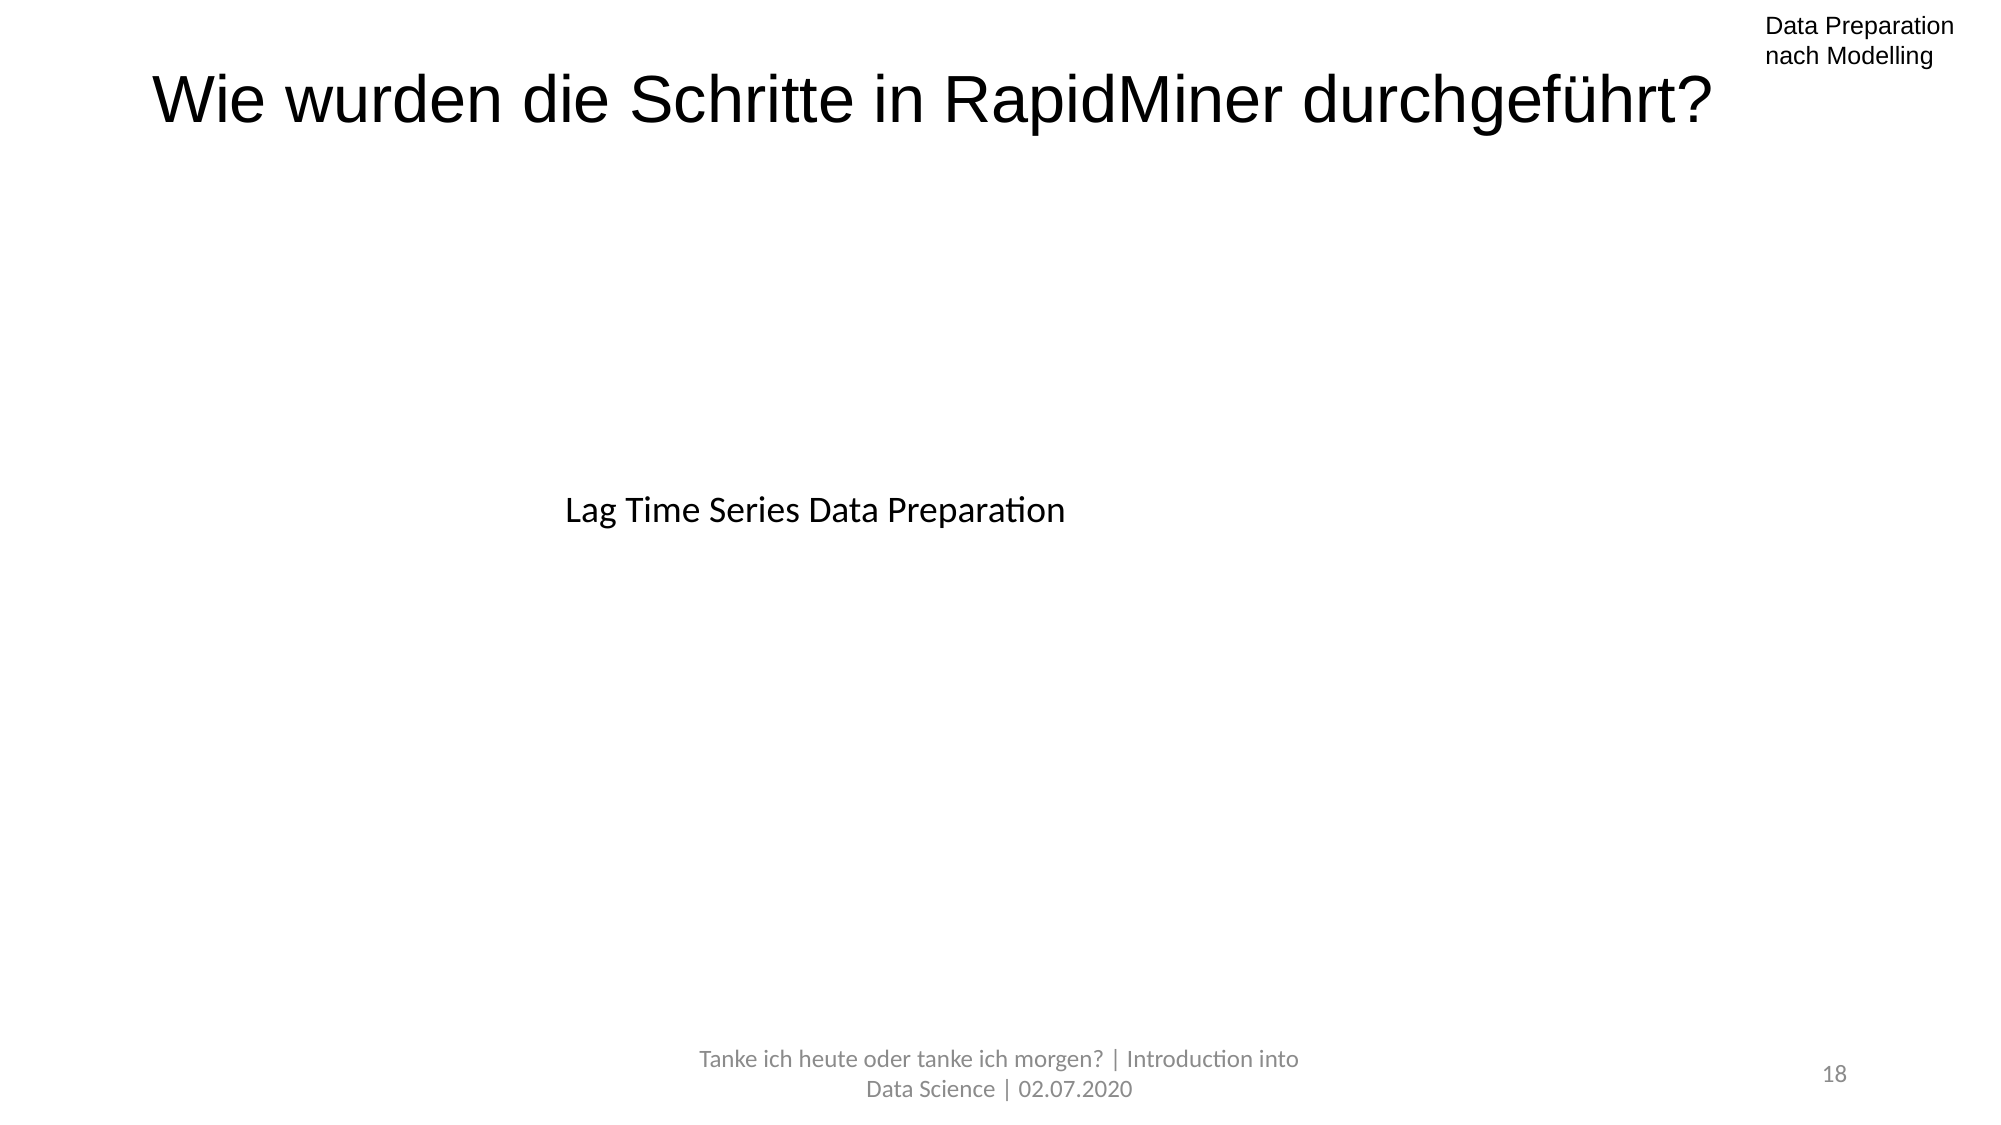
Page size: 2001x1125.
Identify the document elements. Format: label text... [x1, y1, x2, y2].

footer Tanke ich heute oder tanke ich morgen? | Introduction into Data Science | 02.07.2020 [662, 1042, 1338, 1103]
text_box Wie wurden die Schritte in RapidMiner durchgeführt? [137, 0, 1963, 210]
slide_number 18 [1412, 1042, 1863, 1103]
text_box Lag Time Series Data Preparation [550, 477, 1161, 538]
text_box Data Preparation nach Modelling [1750, 1, 2000, 77]
